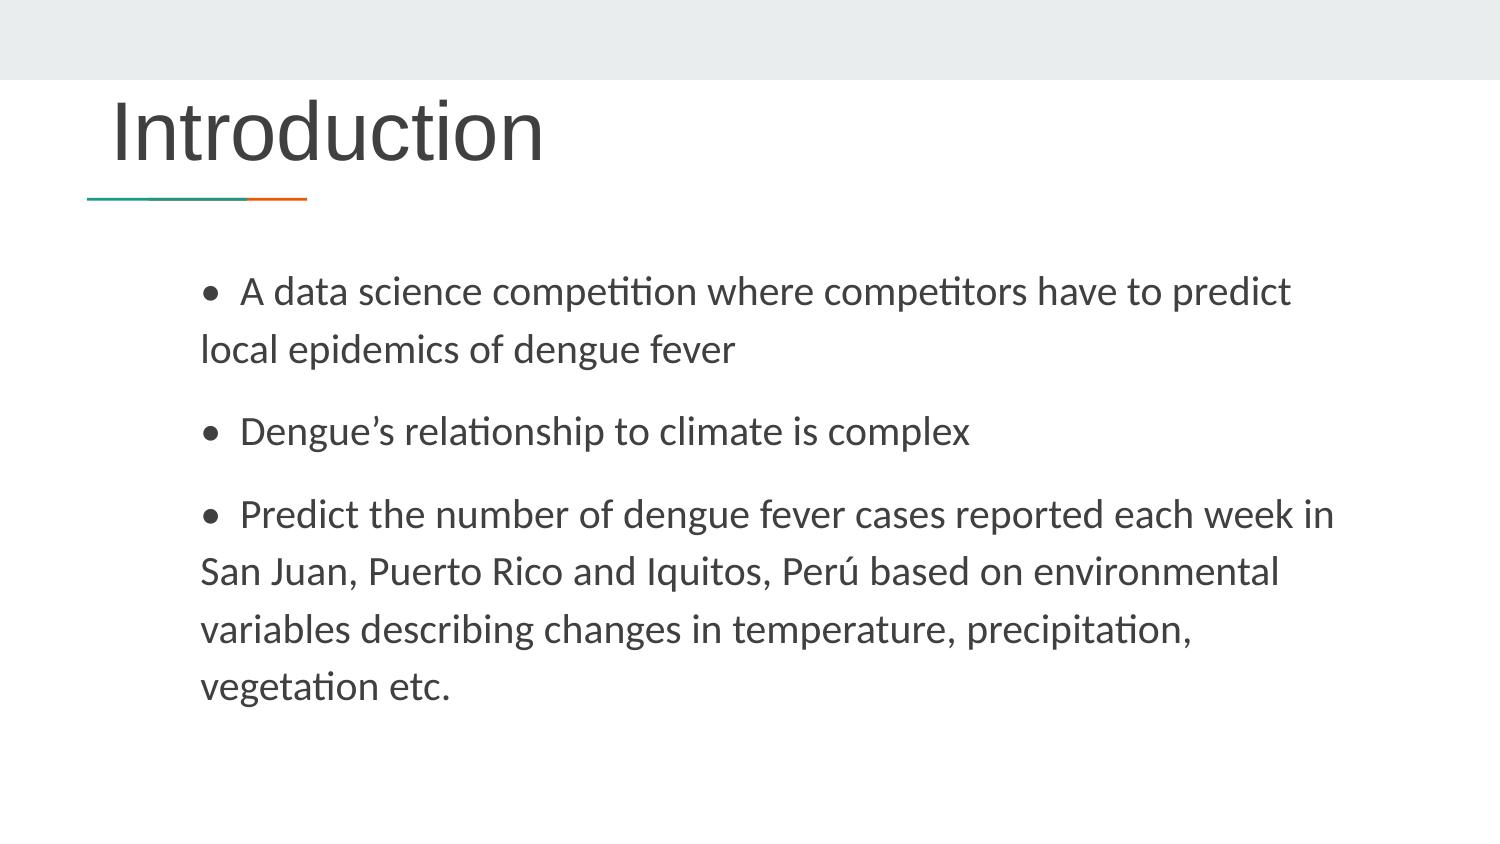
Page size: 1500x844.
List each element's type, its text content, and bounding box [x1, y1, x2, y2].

list • A data science competition where competitors have to predict local epidemics of dengue fever • Dengue’s relationship to climate is complex • Predict the number of dengue fever cases reported each week in San Juan, Puerto Rico and Iquitos, Perú based on environmental variables describing changes in temperature, precipitation, vegetation etc. [110, 241, 1372, 677]
title Introduction [95, 62, 1357, 151]
